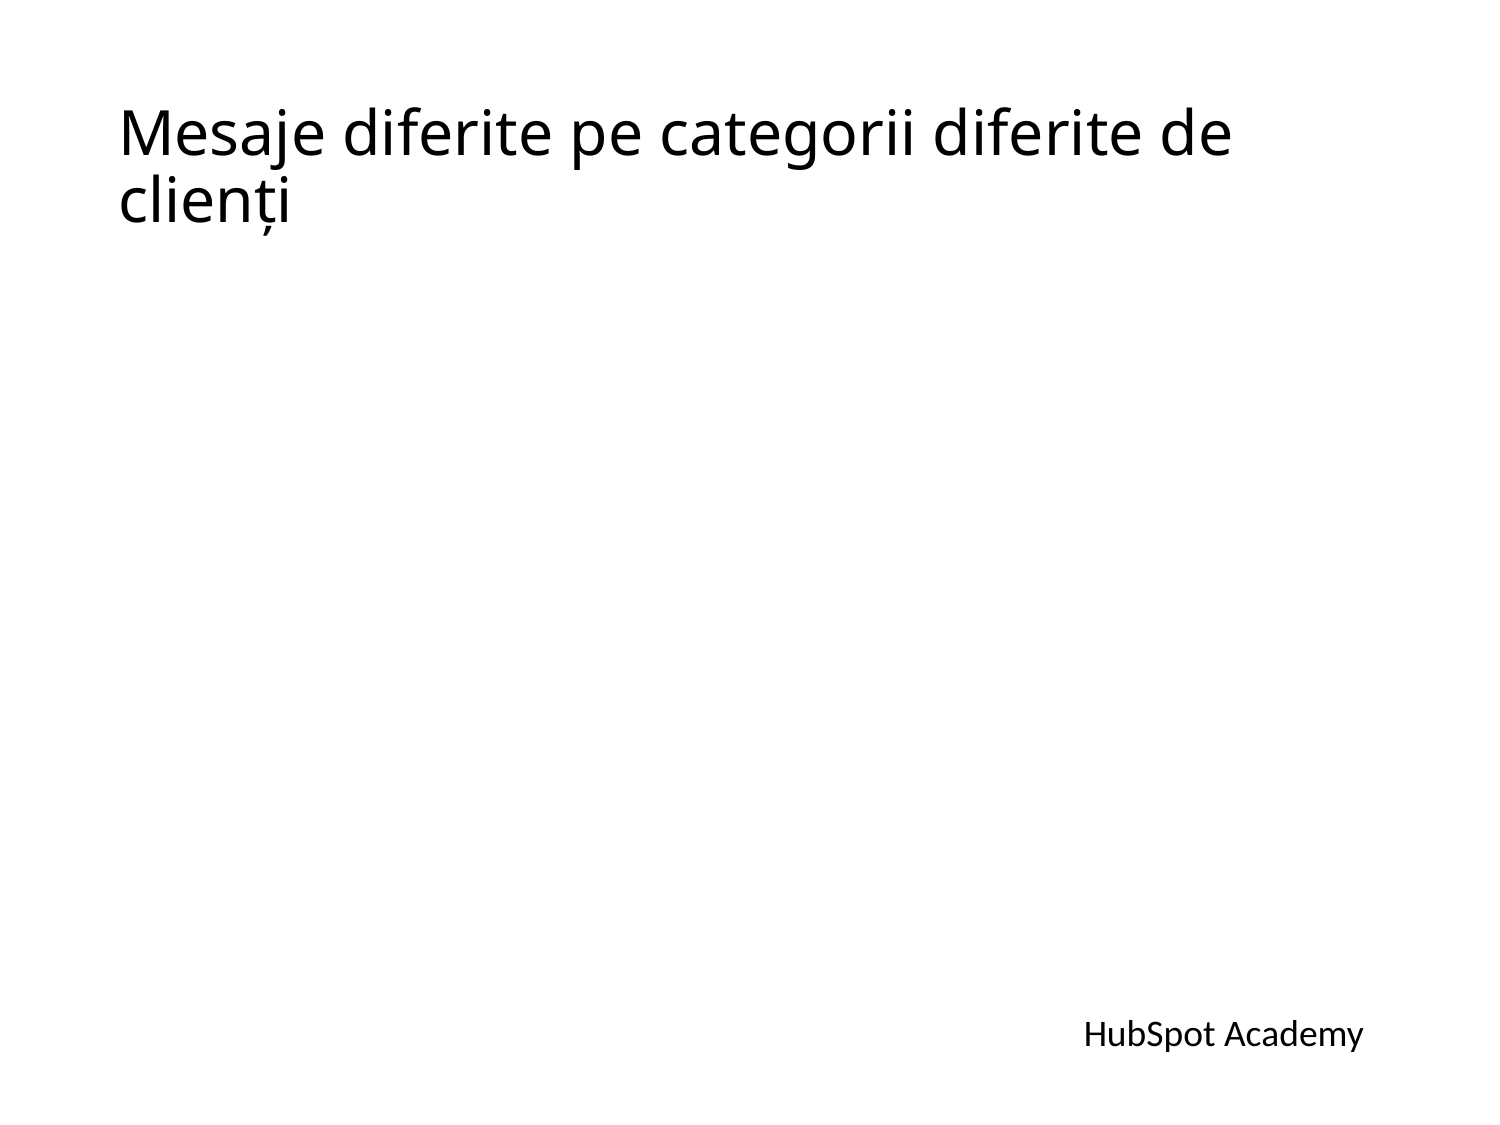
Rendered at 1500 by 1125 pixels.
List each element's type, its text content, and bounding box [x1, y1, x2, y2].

title Mesaje diferite pe categorii diferite de clienți [103, 59, 1397, 278]
text_box HubSpot Academy [1068, 1001, 1431, 1061]
